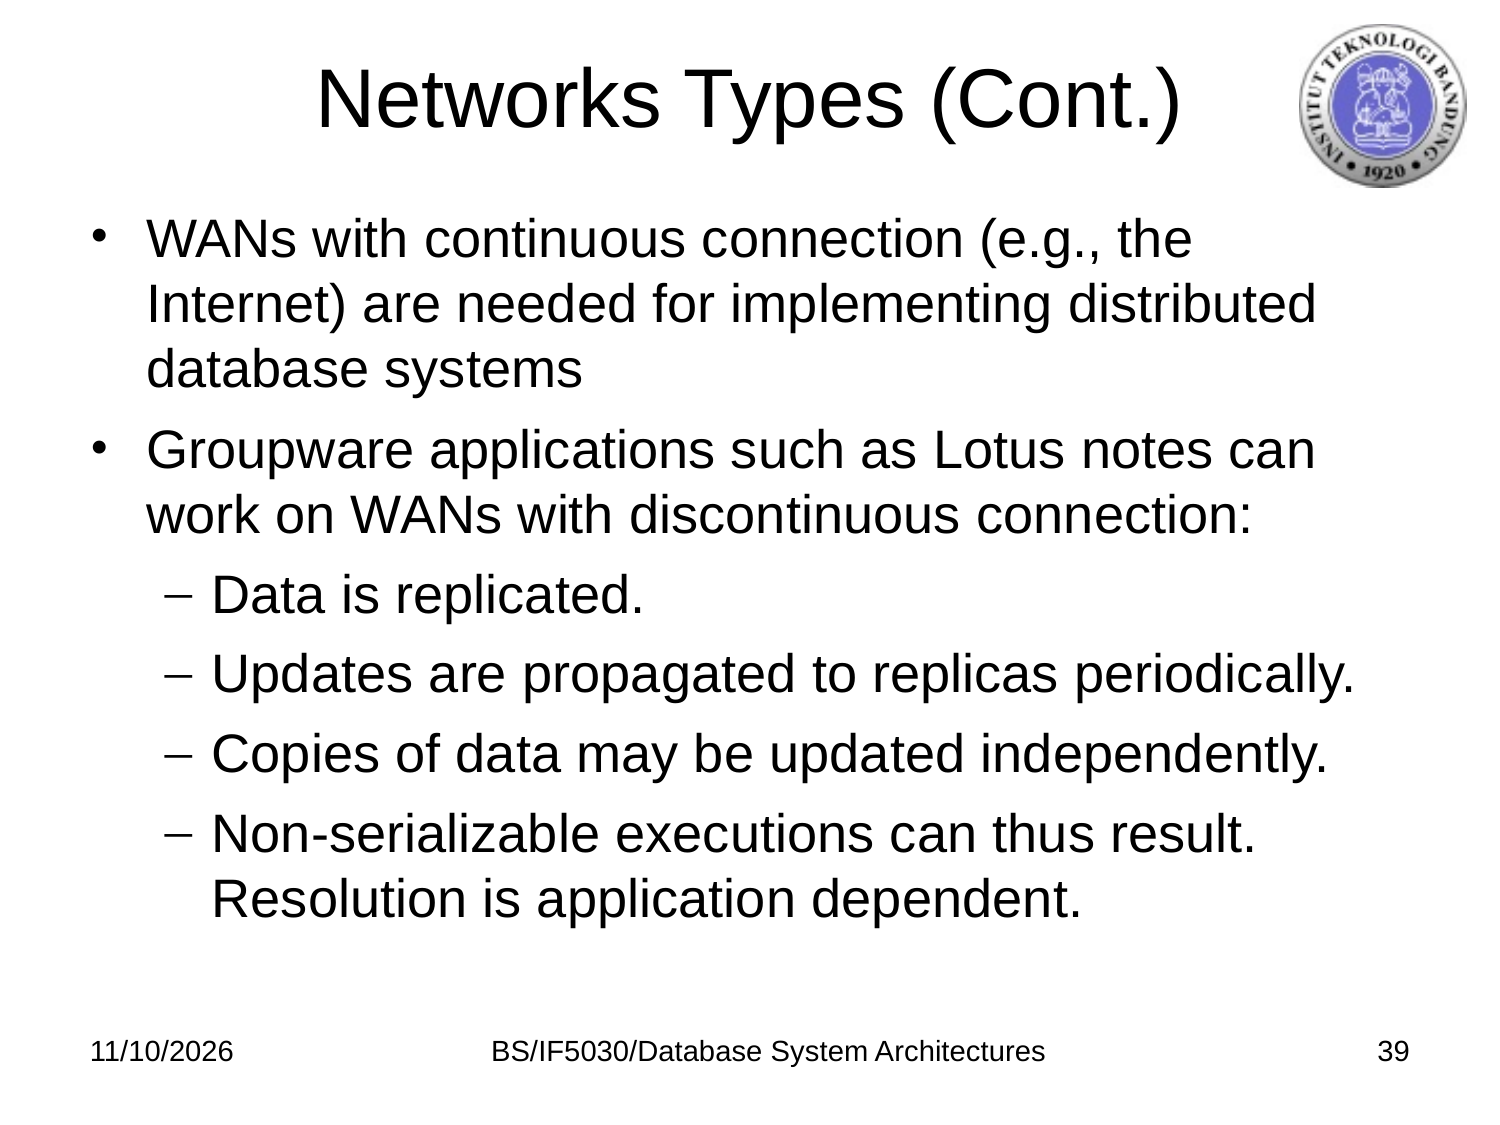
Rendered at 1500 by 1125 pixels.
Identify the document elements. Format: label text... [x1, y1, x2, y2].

title Networks Types (Cont.) [74, 0, 1425, 188]
list WANs with continuous connection (e.g., the Internet) are needed for implementing distributed database systems Groupware applications such as Lotus notes can work on WANs with discontinuous connection: Data is replicated. Updates are propagated to replicas periodically. Copies of data may be updated independently. Non-serializable executions can thus result. Resolution is application dependent. [74, 195, 1425, 938]
slide_number 39 [1176, 1024, 1425, 1103]
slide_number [74, 1024, 362, 1103]
footer BS/IF5030/Database System Architectures [362, 1024, 1176, 1103]
picture [1425, 24, 1467, 188]
